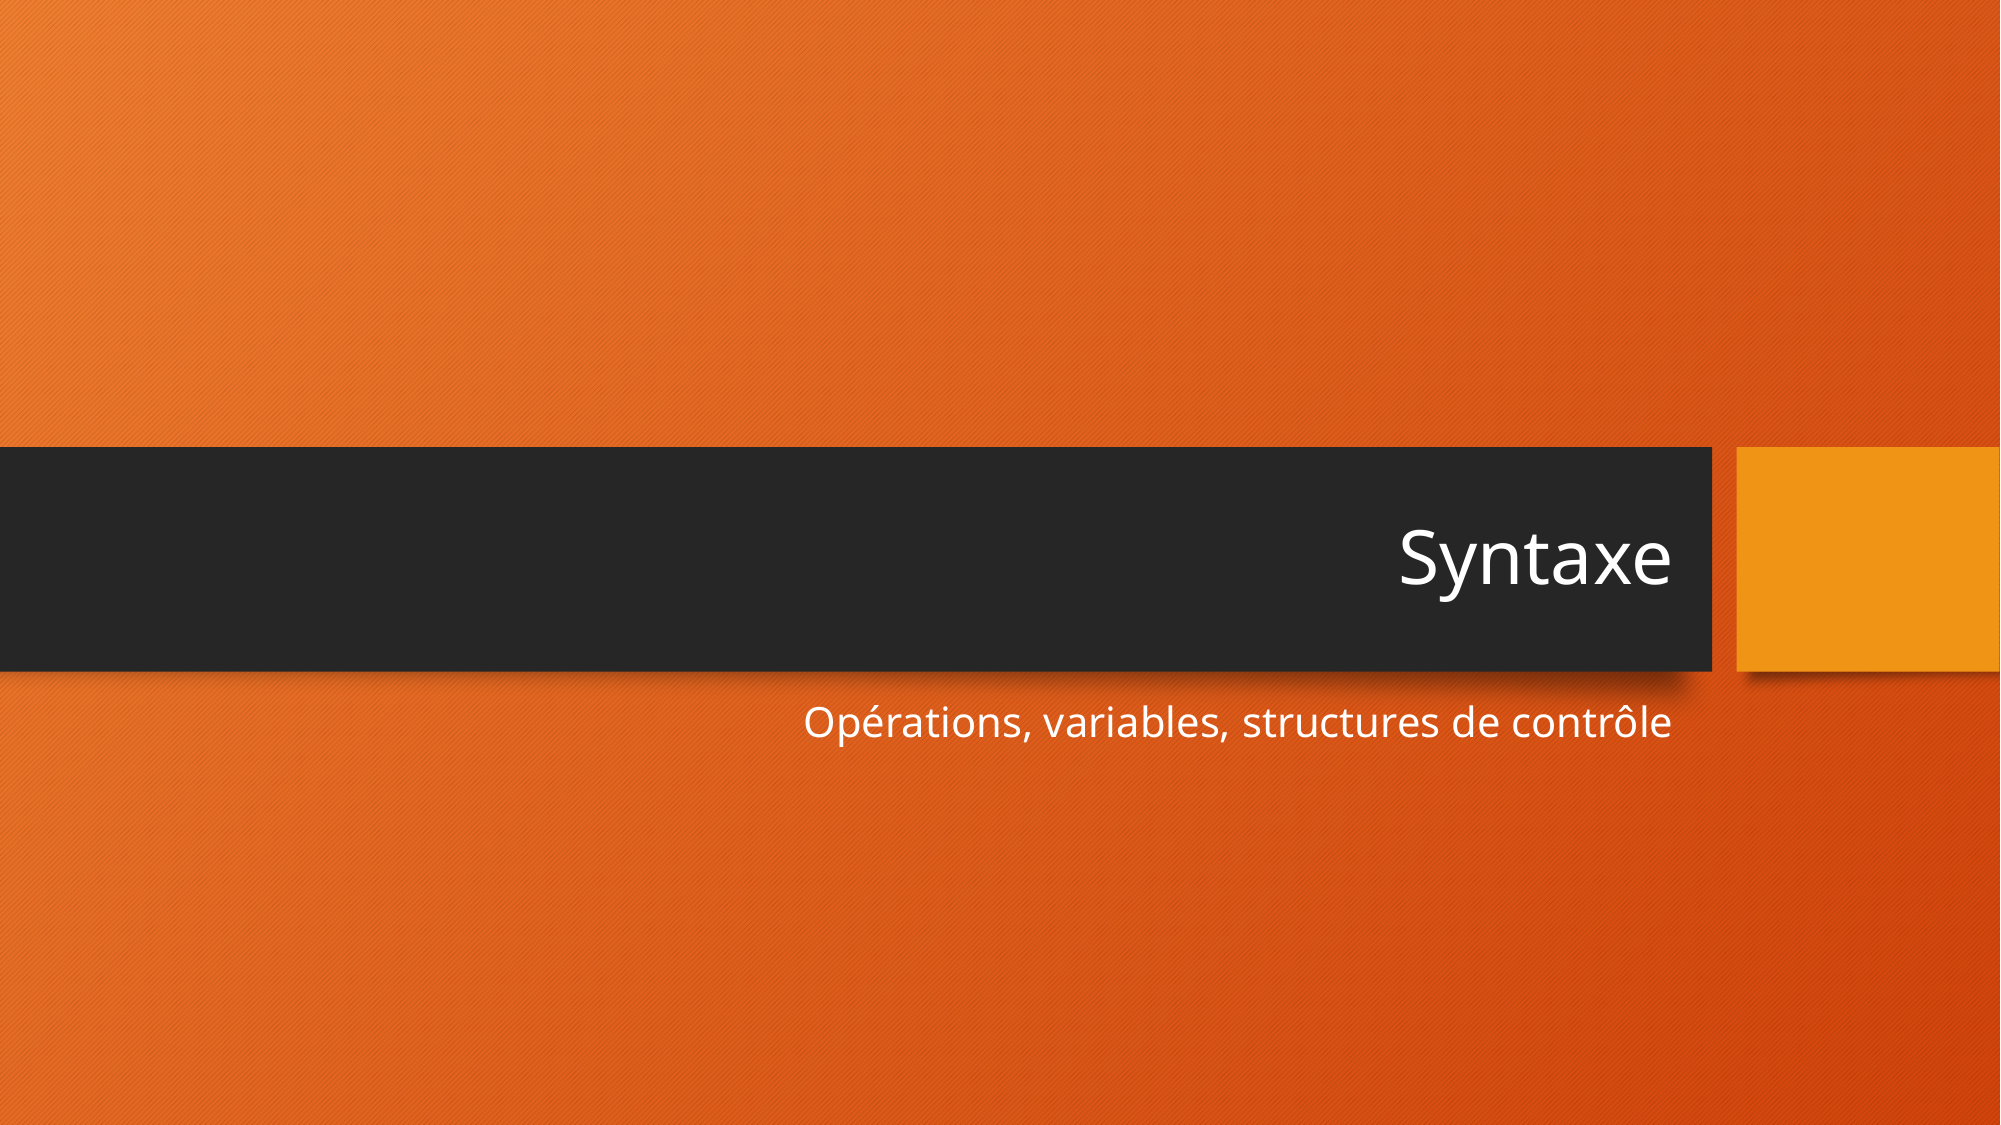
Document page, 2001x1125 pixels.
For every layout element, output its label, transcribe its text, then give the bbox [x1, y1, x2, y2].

picture [0, 672, 1713, 724]
title Syntaxe [111, 470, 1689, 650]
list Opérations, variables, structures de contrôle [111, 694, 1689, 974]
picture [1736, 672, 2000, 695]
